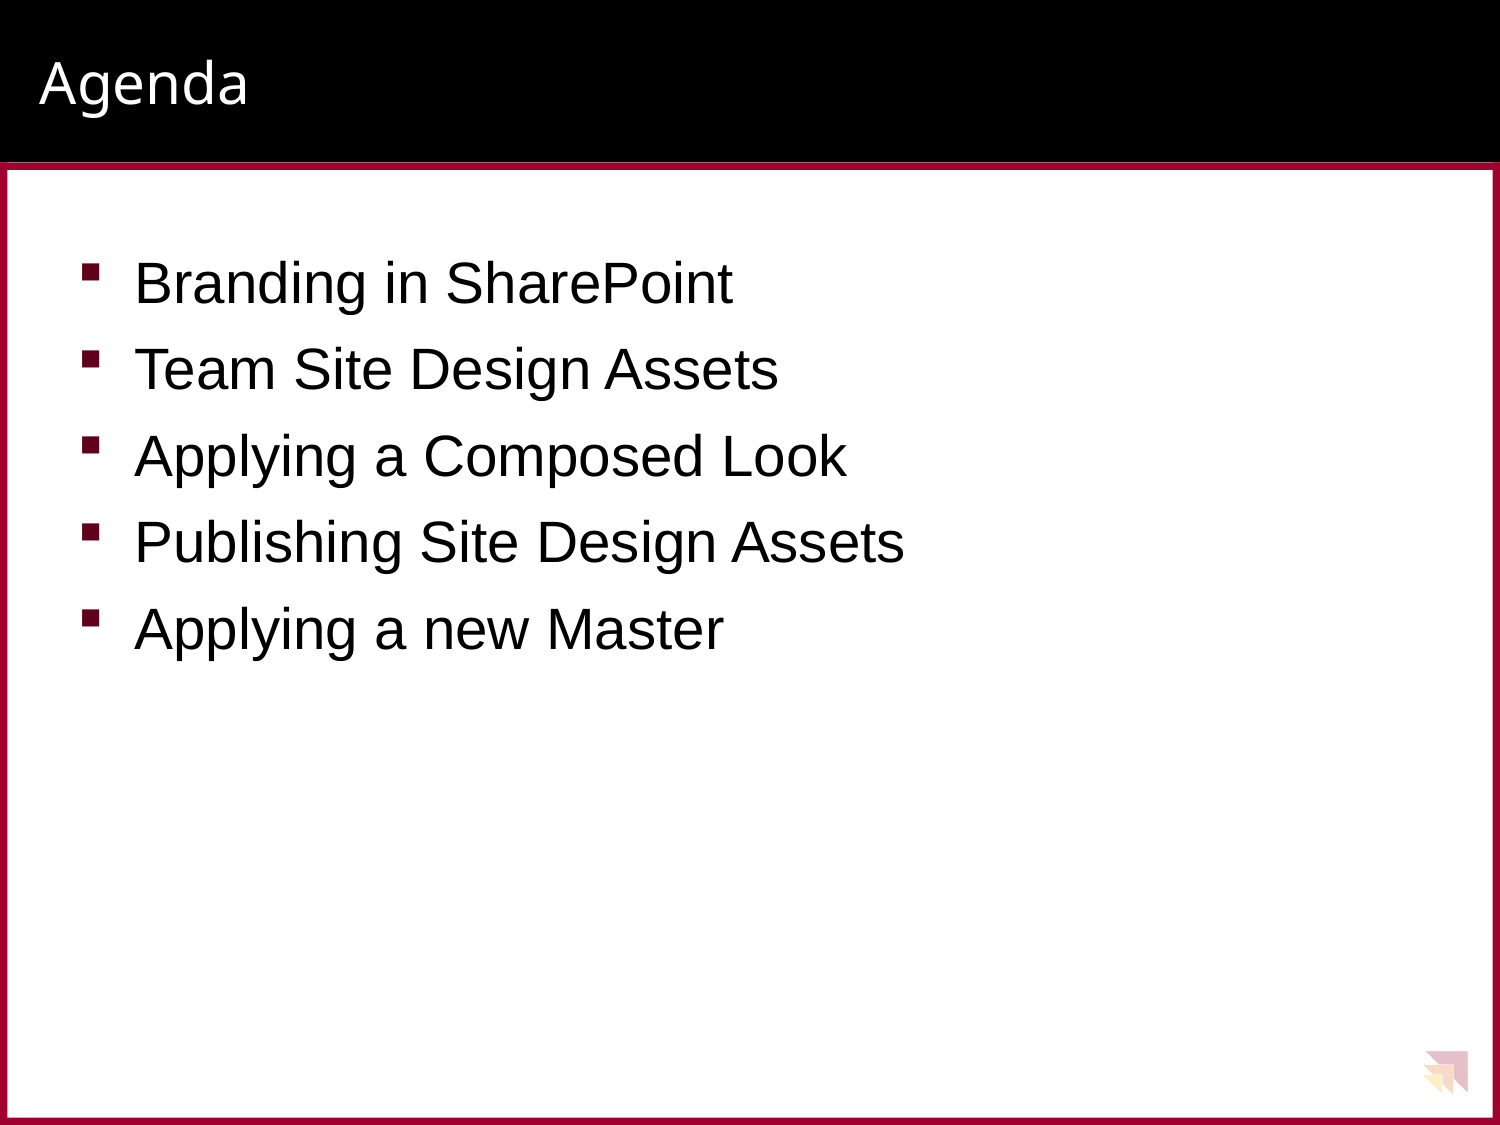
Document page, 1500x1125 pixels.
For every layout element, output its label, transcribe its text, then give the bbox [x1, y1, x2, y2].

title Agenda [24, 12, 1438, 150]
list Branding in SharePoint Team Site Design Assets Applying a Composed Look Publishing Site Design Assets Applying a new Master [62, 237, 1438, 1088]
